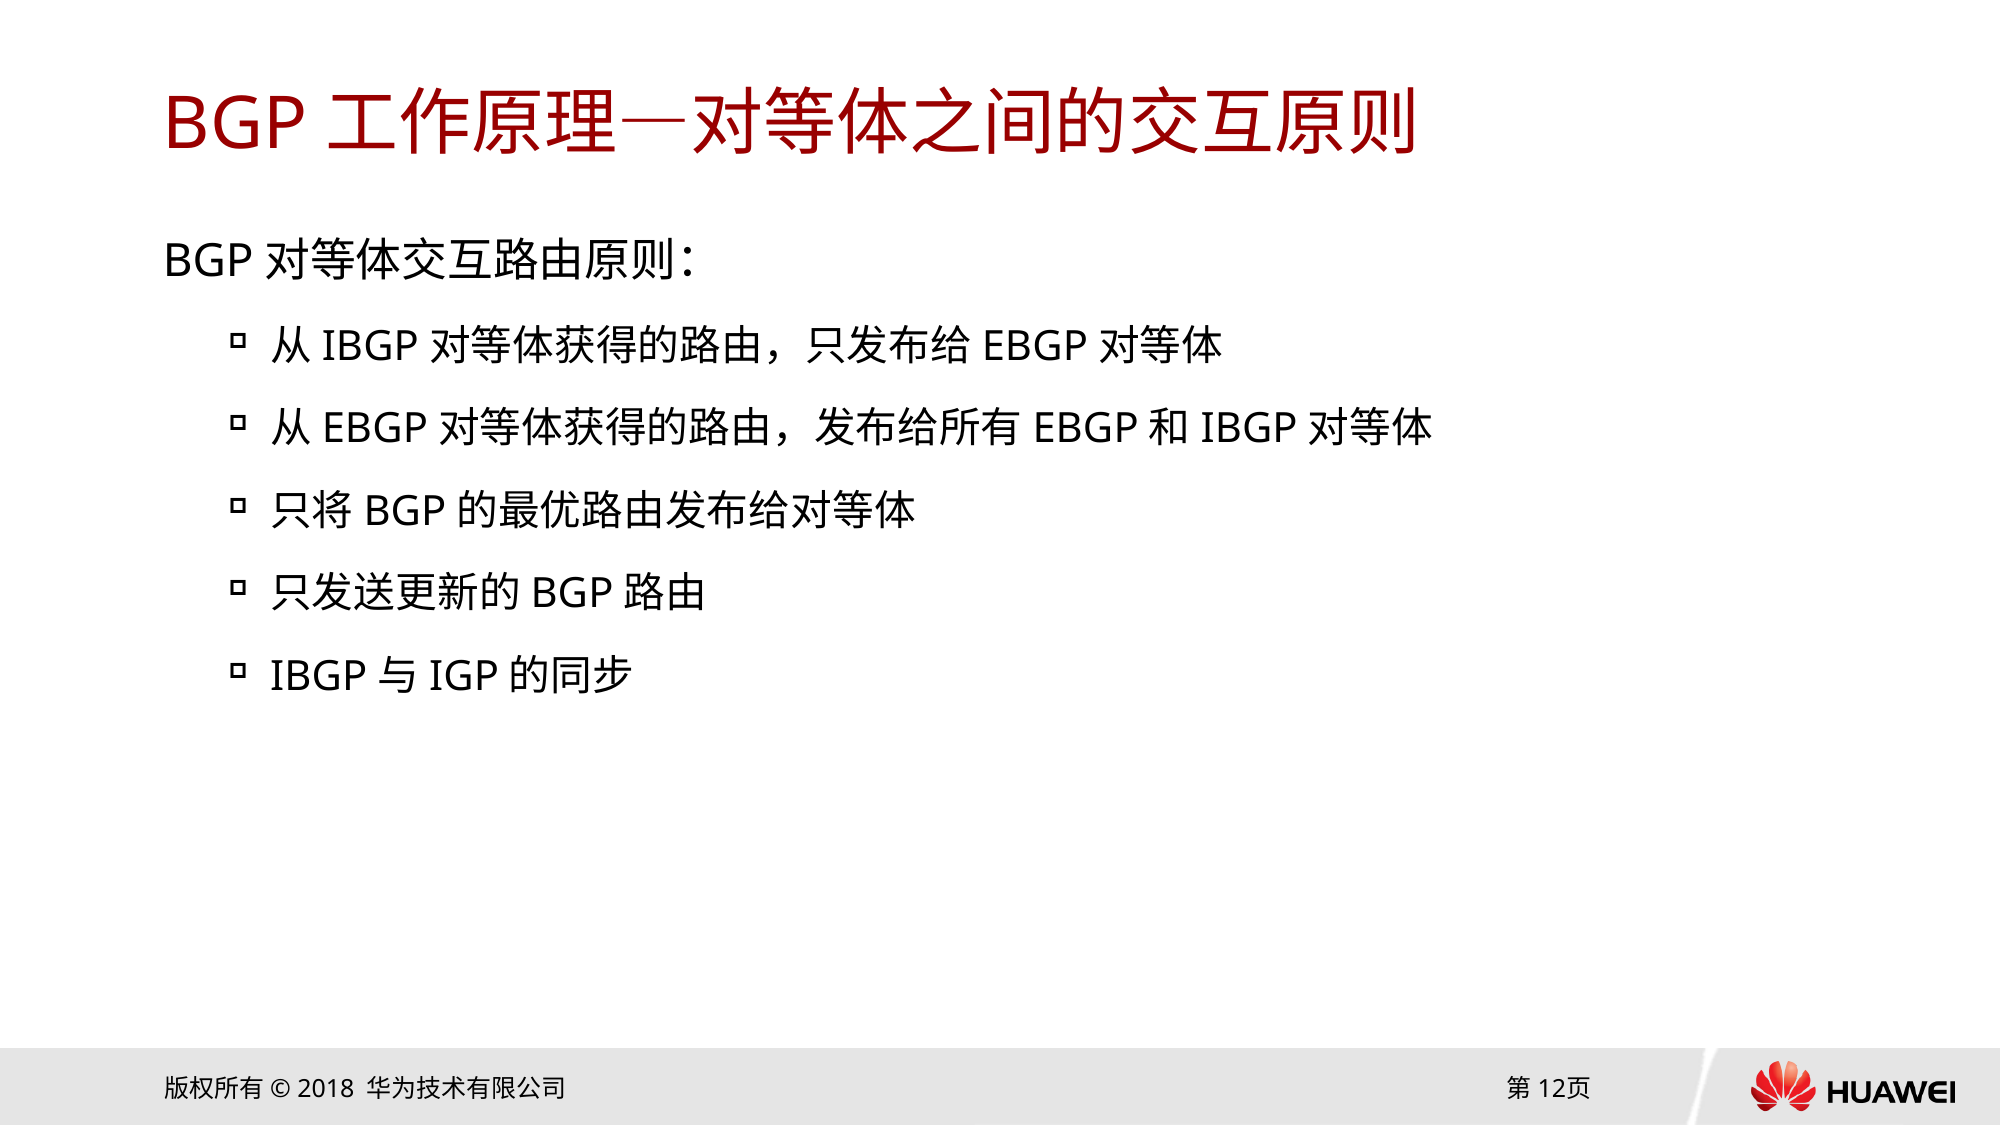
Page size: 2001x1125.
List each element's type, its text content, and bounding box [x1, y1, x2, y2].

title BGP工作原理—对等体之间的交互原则 [149, 47, 1883, 191]
picture [0, 1048, 2000, 1125]
list BGP对等体交互路由原则： 从IBGP对等体获得的路由，只发布给EBGP对等体 从EBGP对等体获得的路由，发布给所有EBGP和IBGP对等体 只将BGP的最优路由发布给对等体 只发送更新的BGP路由 IBGP与IGP的同步 [149, 202, 1883, 971]
